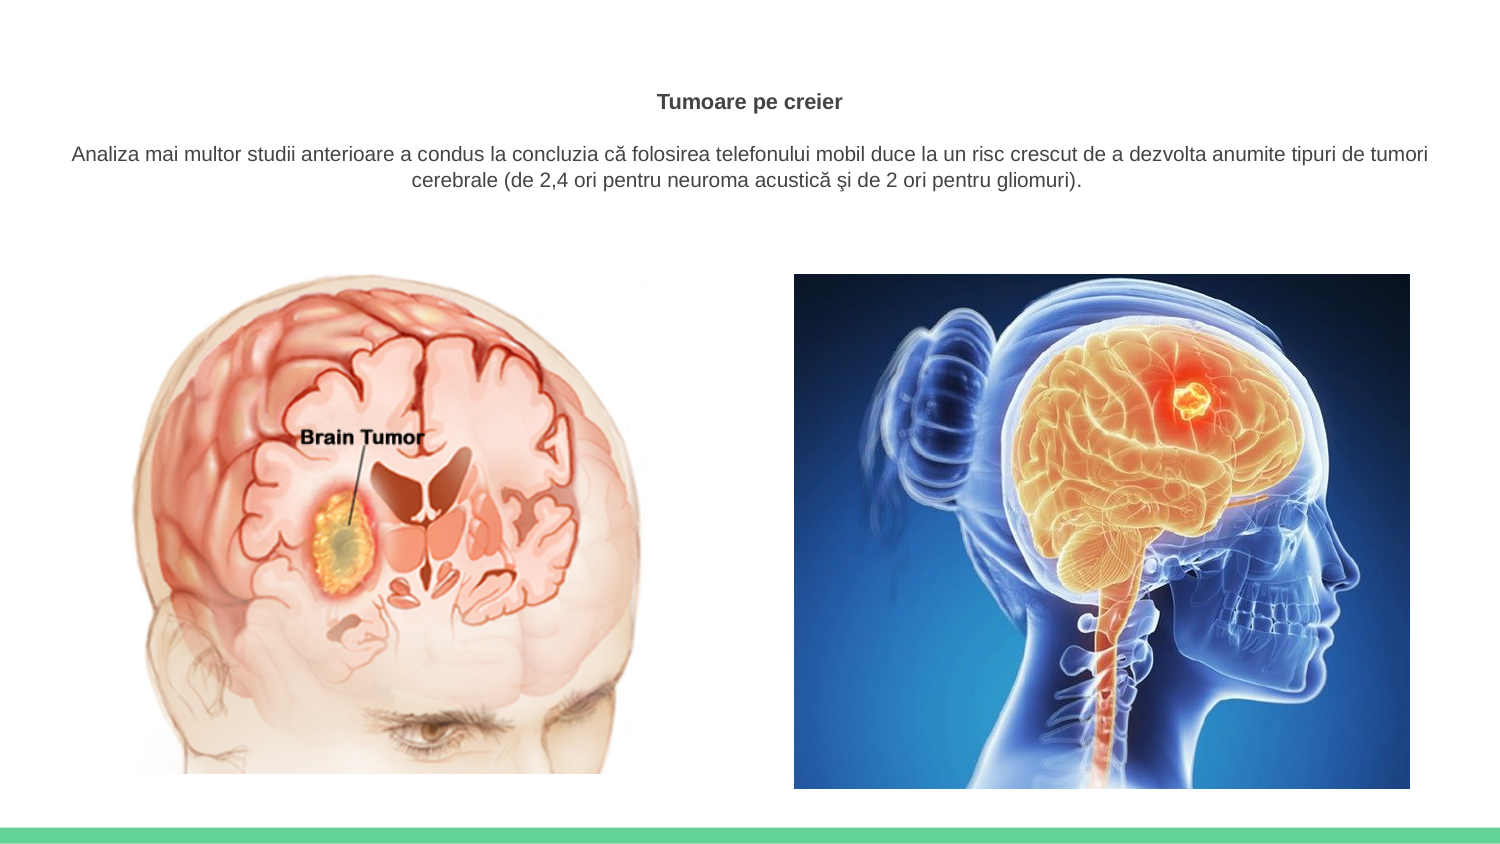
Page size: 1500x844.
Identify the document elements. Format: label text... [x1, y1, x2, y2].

picture [13, 274, 763, 774]
title Tumoare pe creier Analiza mai multor studii anterioare a condus la concluzia că folosirea telefonului mobil duce la un risc crescut de a dezvolta anumite tipuri de tumori cerebrale (de 2,4 ori pentru neuroma acustică şi de 2 ori pentru gliomuri). [51, 72, 1449, 167]
picture [794, 274, 1410, 789]
